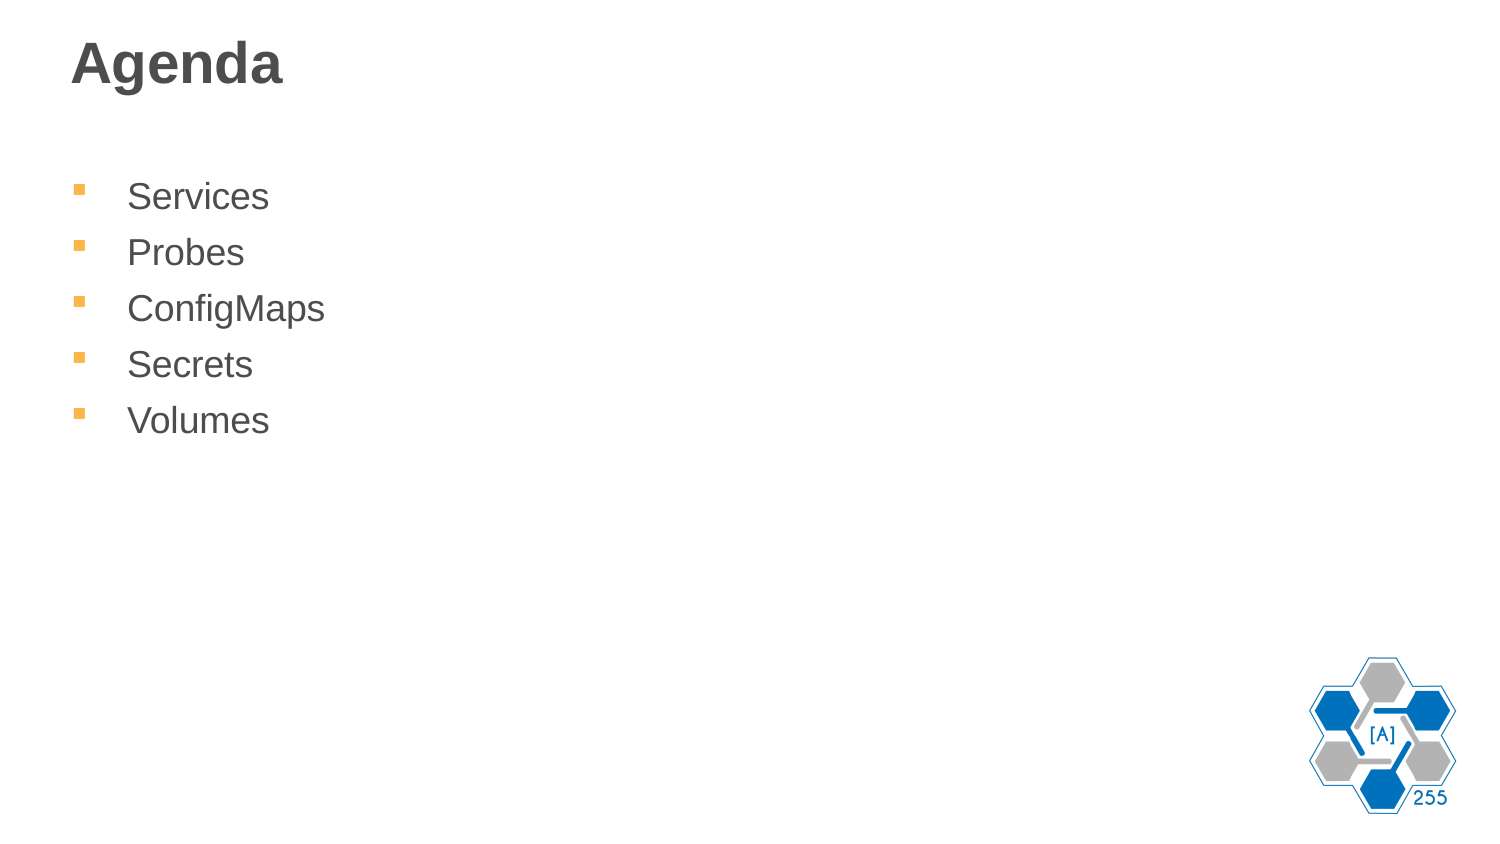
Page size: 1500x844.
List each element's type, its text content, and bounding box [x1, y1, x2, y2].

text_box Services Probes ConfigMaps Secrets Volumes [68, 161, 1244, 554]
text_box Agenda [68, 22, 286, 95]
picture [1287, 637, 1479, 834]
